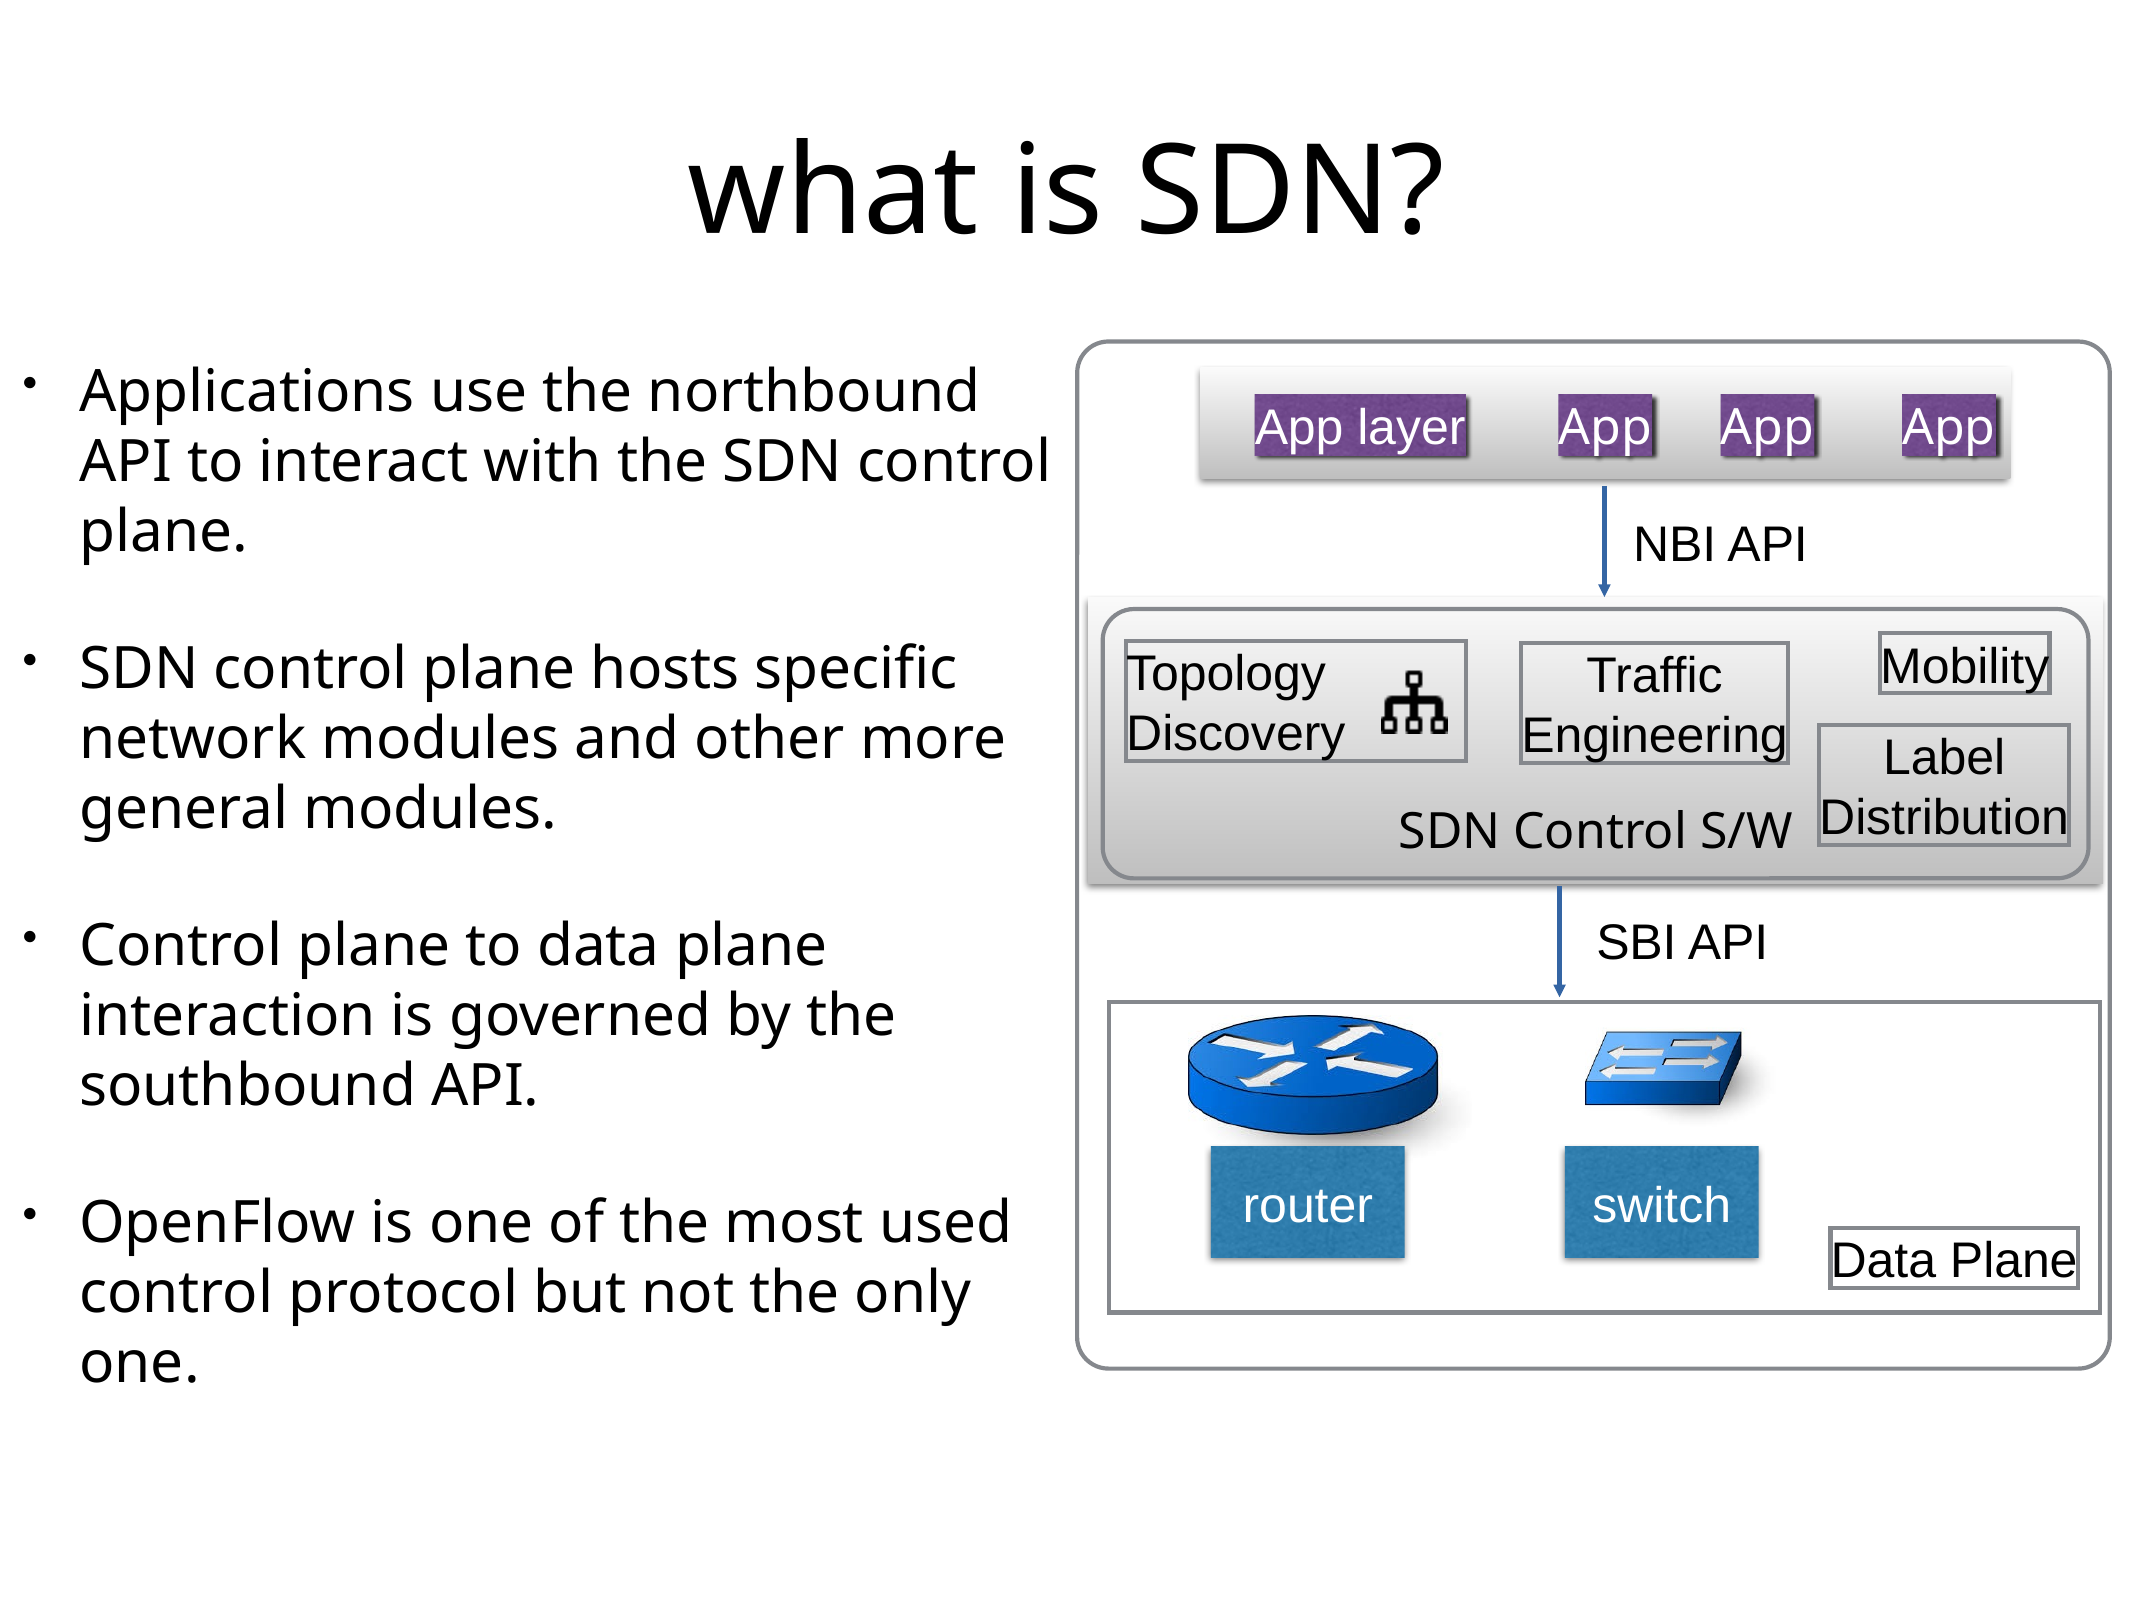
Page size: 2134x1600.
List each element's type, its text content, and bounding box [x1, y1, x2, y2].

text_box [1553, 886, 1566, 994]
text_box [1125, 629, 1467, 772]
text_box [1598, 487, 1611, 598]
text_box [1108, 1001, 2101, 1313]
list Applications use the northbound API to interact with the SDN control plane. SDN control plane hosts specific network modules and other more general modules. Control plane to data plane interaction is governed by the southbound API. OpenFlow is one of the most used control protocol but not the only one. [21, 357, 1060, 1390]
text_box SDN Control S/W [1390, 790, 1802, 867]
text_box [1102, 609, 2089, 879]
text_box [1088, 597, 2104, 884]
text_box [1200, 367, 2011, 480]
text_box NBI API [1624, 503, 1817, 580]
title what is SDN? [155, 5, 1978, 361]
text_box [1077, 341, 2110, 1369]
text_box Label Distribution [1819, 724, 2069, 845]
text_box SBI API [1587, 901, 1777, 978]
